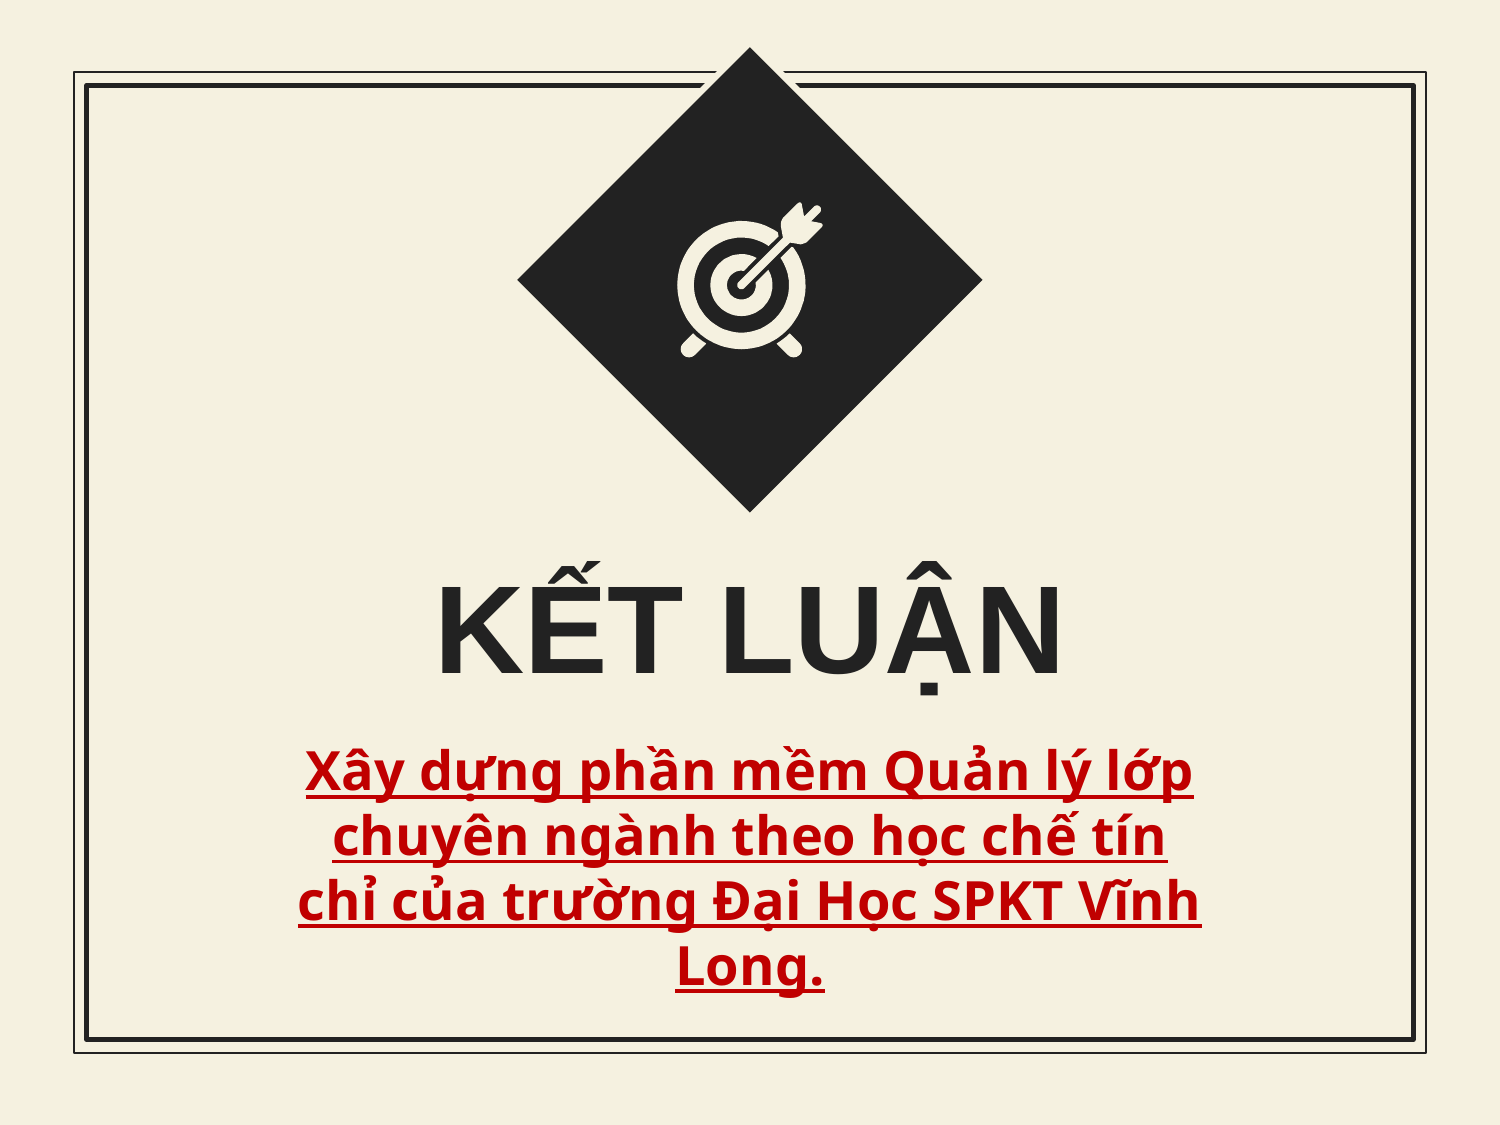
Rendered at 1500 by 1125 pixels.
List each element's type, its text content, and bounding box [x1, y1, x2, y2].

subtitle Xây dựng phần mềm Quản lý lớp chuyên ngành theo học chế tín chỉ của trường Đại Học SPKT Vĩnh Long. [277, 721, 1223, 1007]
text_box [512, 42, 988, 518]
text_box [676, 202, 823, 358]
title KẾT LUẬN [236, 496, 1264, 750]
